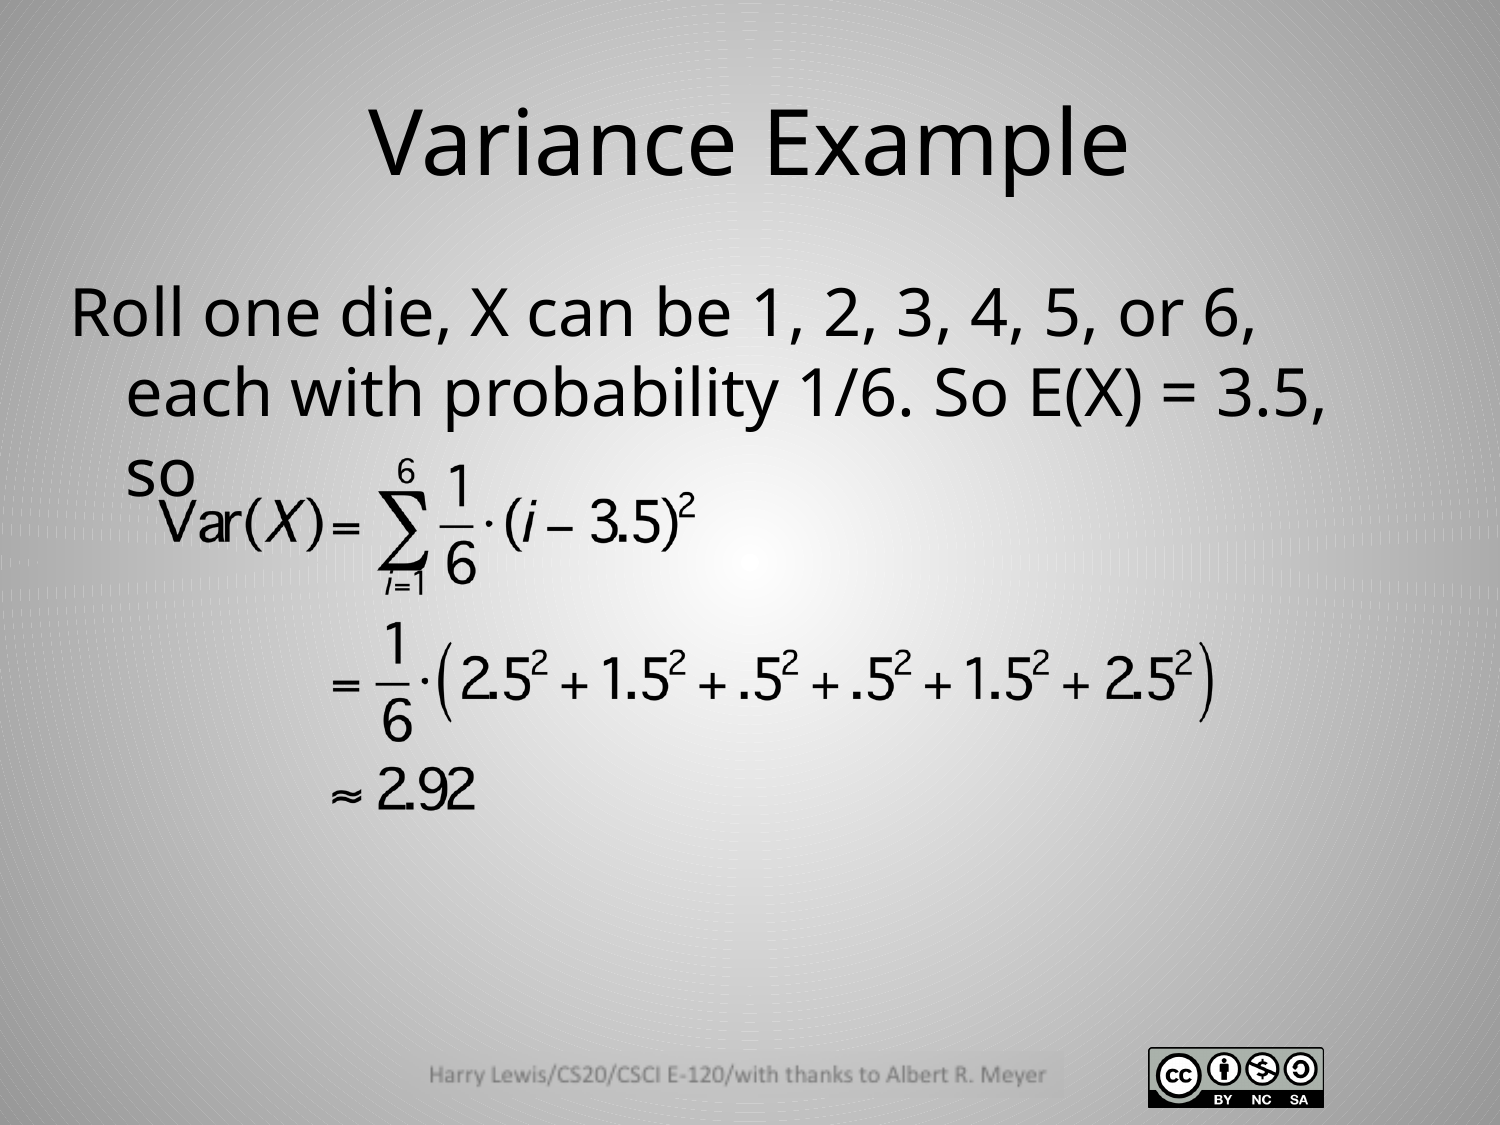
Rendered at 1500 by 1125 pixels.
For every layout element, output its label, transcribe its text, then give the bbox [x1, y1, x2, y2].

list Roll one die, X can be 1, 2, 3, 4, 5, or 6, each with probability 1/6. So E(X) = 3.5, so [54, 262, 1425, 1005]
title Variance Example [75, 45, 1425, 233]
picture [402, 1051, 1064, 1098]
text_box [150, 446, 1225, 823]
picture [1148, 1047, 1324, 1108]
